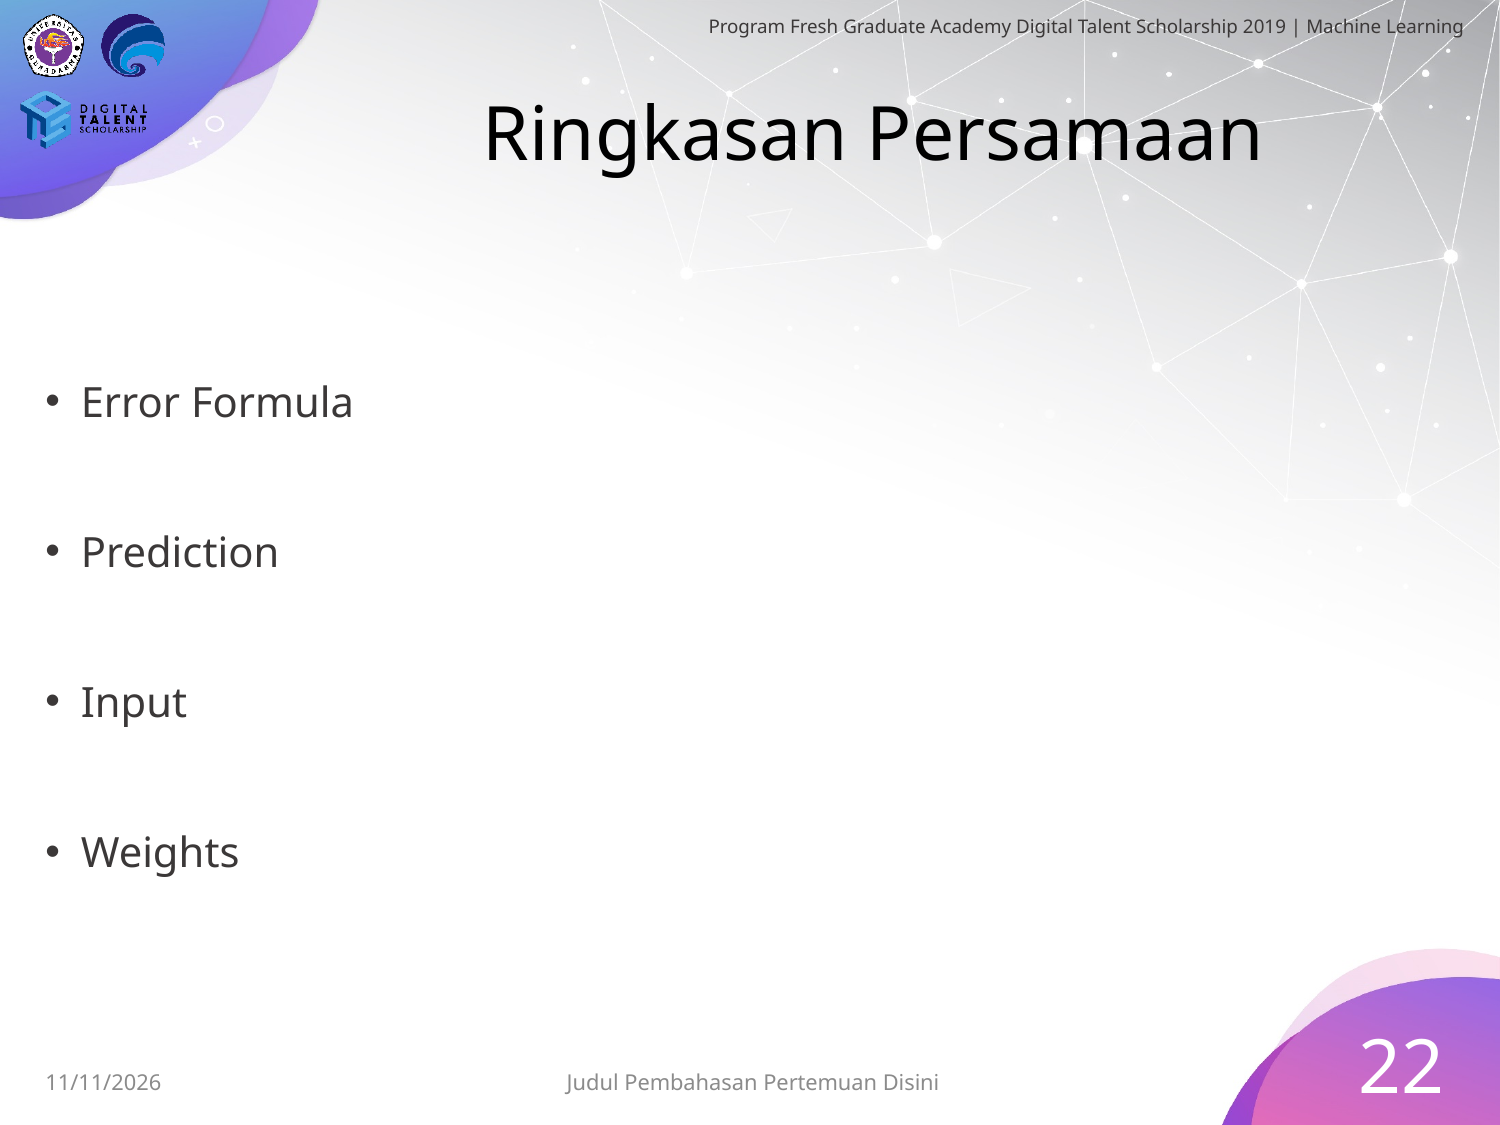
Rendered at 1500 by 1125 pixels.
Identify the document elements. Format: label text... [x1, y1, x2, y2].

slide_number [30, 1053, 272, 1114]
footer Judul Pembahasan Pertemuan Disini [386, 1053, 1121, 1114]
slide_number 22 [1327, 1025, 1477, 1115]
picture [0, 0, 1500, 1125]
title Ringkasan Persamaan [271, 66, 1477, 207]
